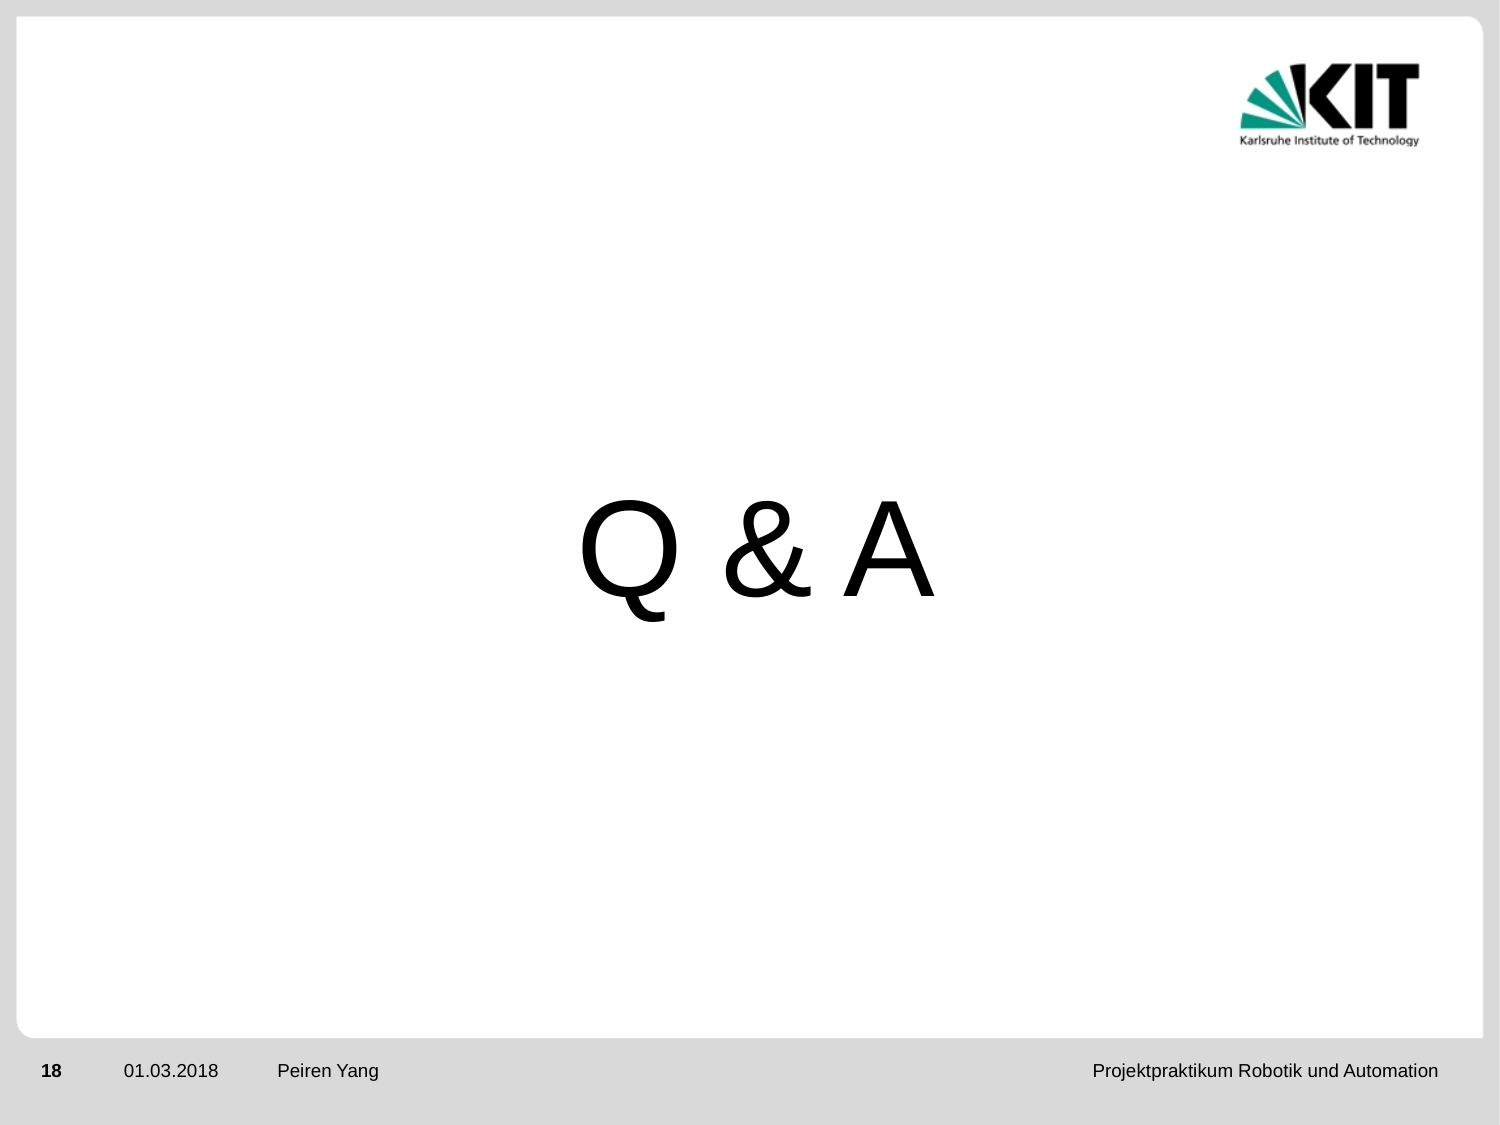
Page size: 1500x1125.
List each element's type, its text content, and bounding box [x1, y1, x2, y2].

footer Peiren Yang [277, 1058, 845, 1119]
picture [0, 0, 1500, 1125]
text_box Q & A [301, 451, 1211, 632]
